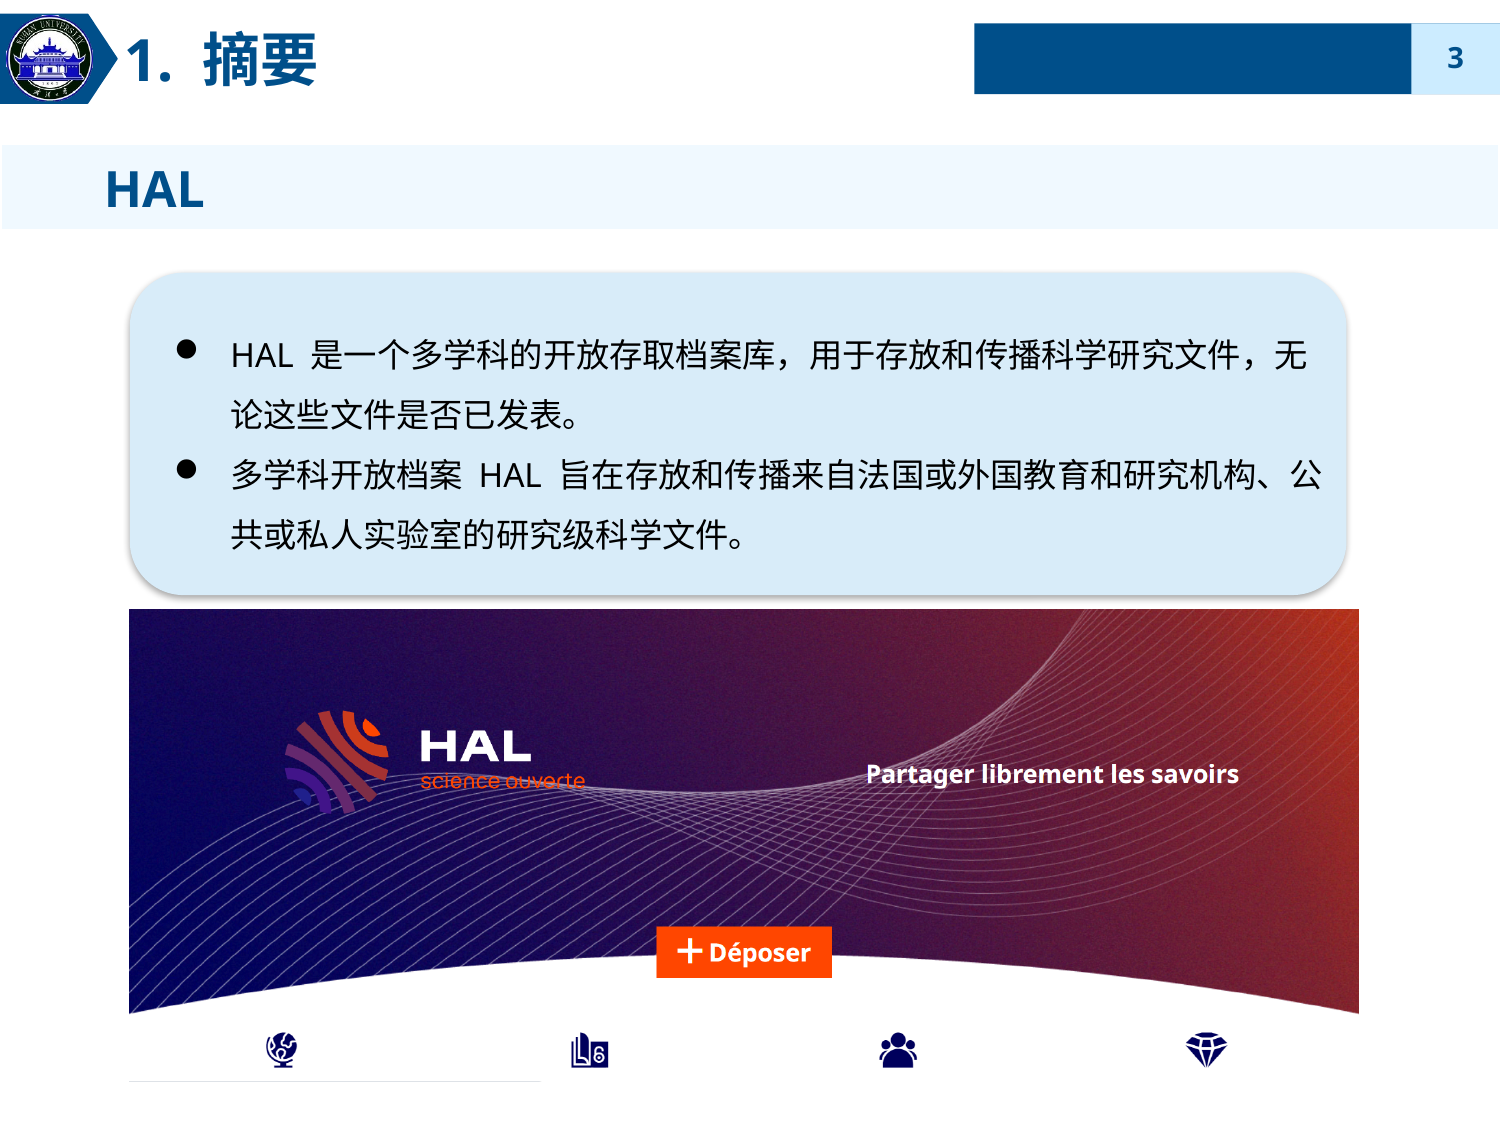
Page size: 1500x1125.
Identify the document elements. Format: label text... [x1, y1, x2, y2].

picture [6, 15, 93, 102]
text_box 1. 摘要 [108, 15, 880, 101]
text_box HAL [0, 141, 1500, 233]
text_box HAL 是一个多学科的开放存取档案库，用于存放和传播科学研究文件，无论这些文件是否已发表。 多学科开放档案 HAL 旨在存放和传播来自法国或外国教育和研究机构、公共或私人实验室的研究级科学文件。 [129, 272, 1347, 596]
picture [129, 609, 1359, 1083]
